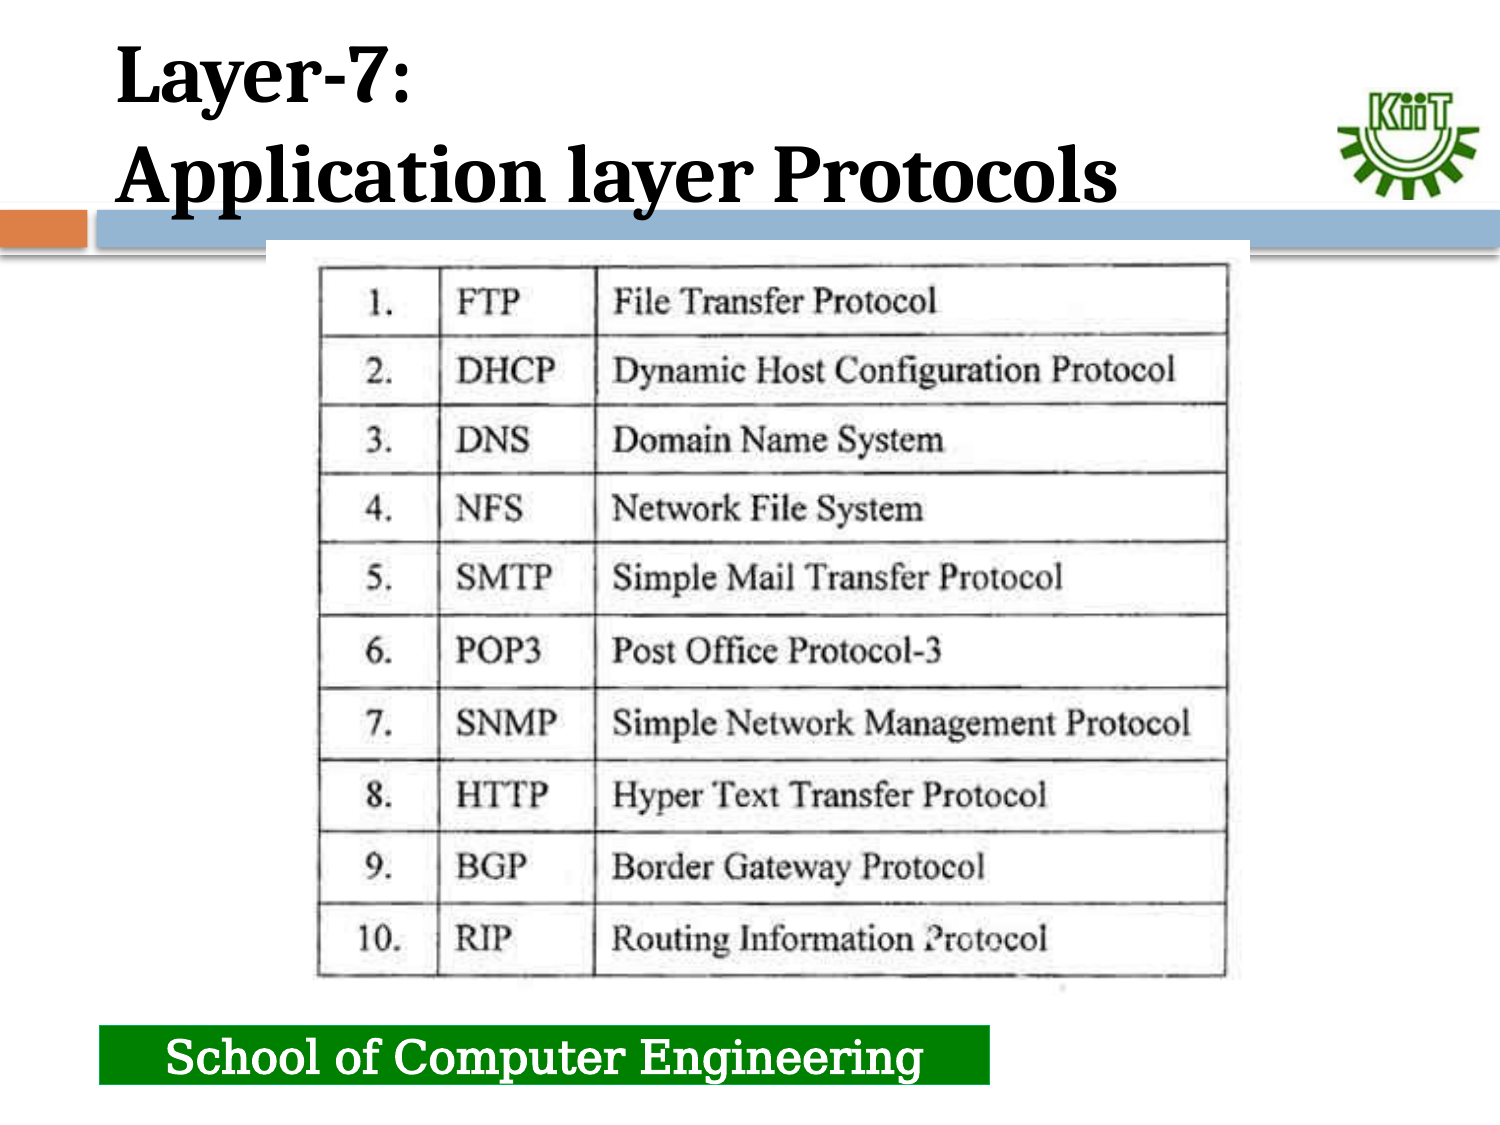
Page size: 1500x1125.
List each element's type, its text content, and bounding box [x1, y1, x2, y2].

slide_number [0, 208, 88, 249]
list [266, 240, 1250, 1005]
picture [1337, 87, 1491, 201]
footer School of Computer Engineering [99, 1025, 990, 1085]
title Layer-7: Application layer Protocols [100, 37, 1439, 201]
